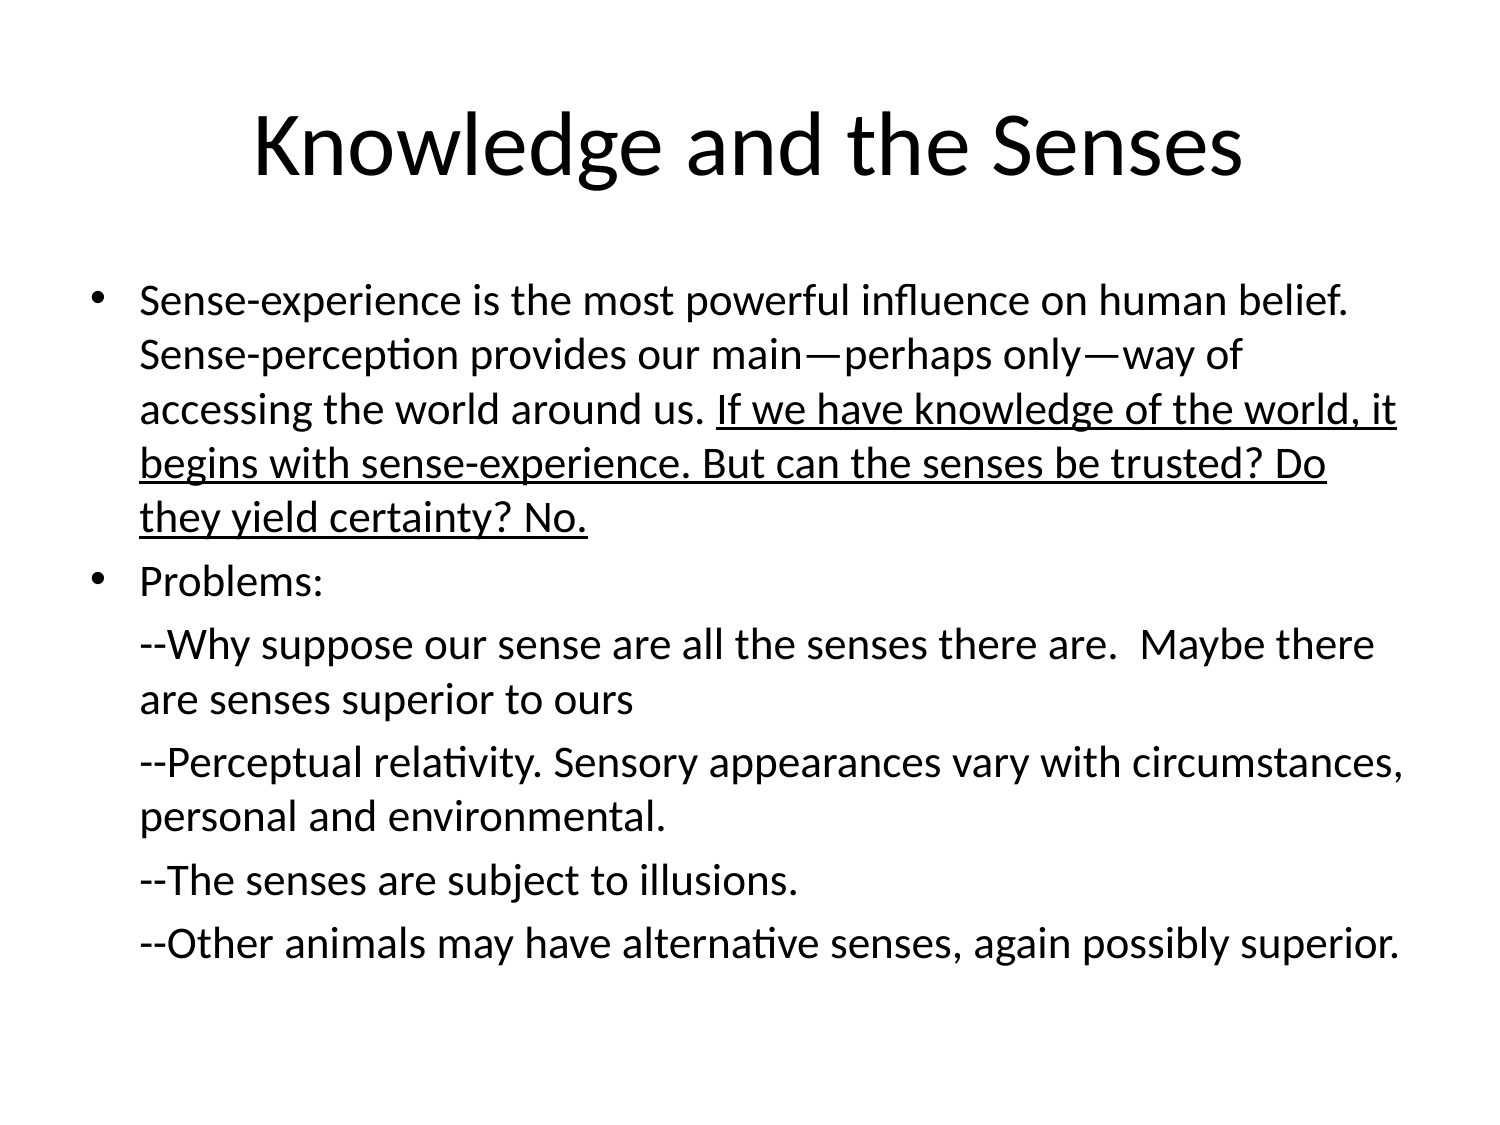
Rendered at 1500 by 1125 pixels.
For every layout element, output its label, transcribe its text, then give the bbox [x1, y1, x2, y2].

list Sense-experience is the most powerful influence on human belief. Sense-perception provides our main—perhaps only—way of accessing the world around us. If we have knowledge of the world, it begins with sense-experience. But can the senses be trusted? Do they yield certainty? No. Problems: --Why suppose our sense are all the senses there are. Maybe there are senses superior to ours --Perceptual relativity. Sensory appearances vary with circumstances, personal and environmental. --The senses are subject to illusions. --Other animals may have alternative senses, again possibly superior. [75, 262, 1425, 1005]
title Knowledge and the Senses [75, 45, 1425, 233]
